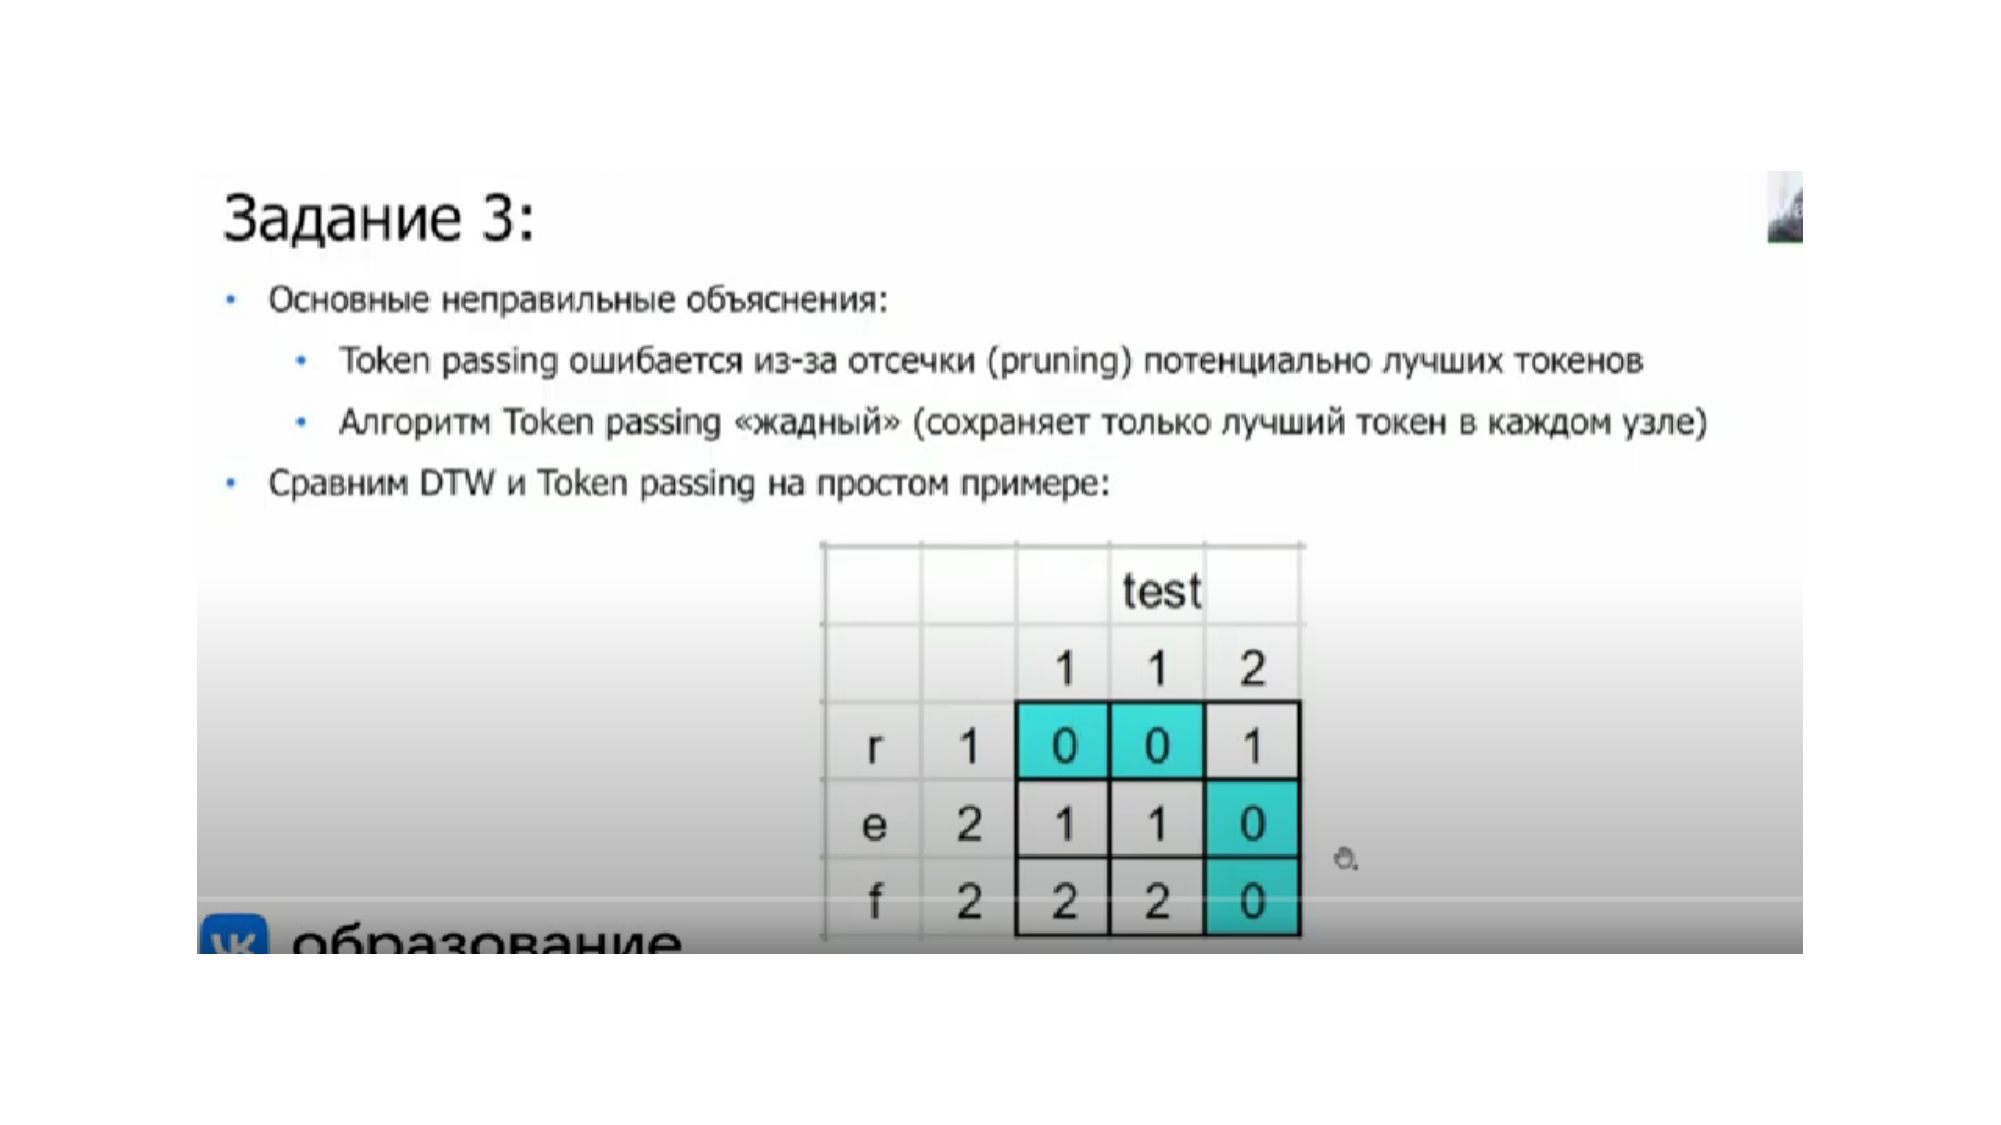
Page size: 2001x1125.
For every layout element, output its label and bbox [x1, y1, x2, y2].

picture [197, 170, 1803, 954]
